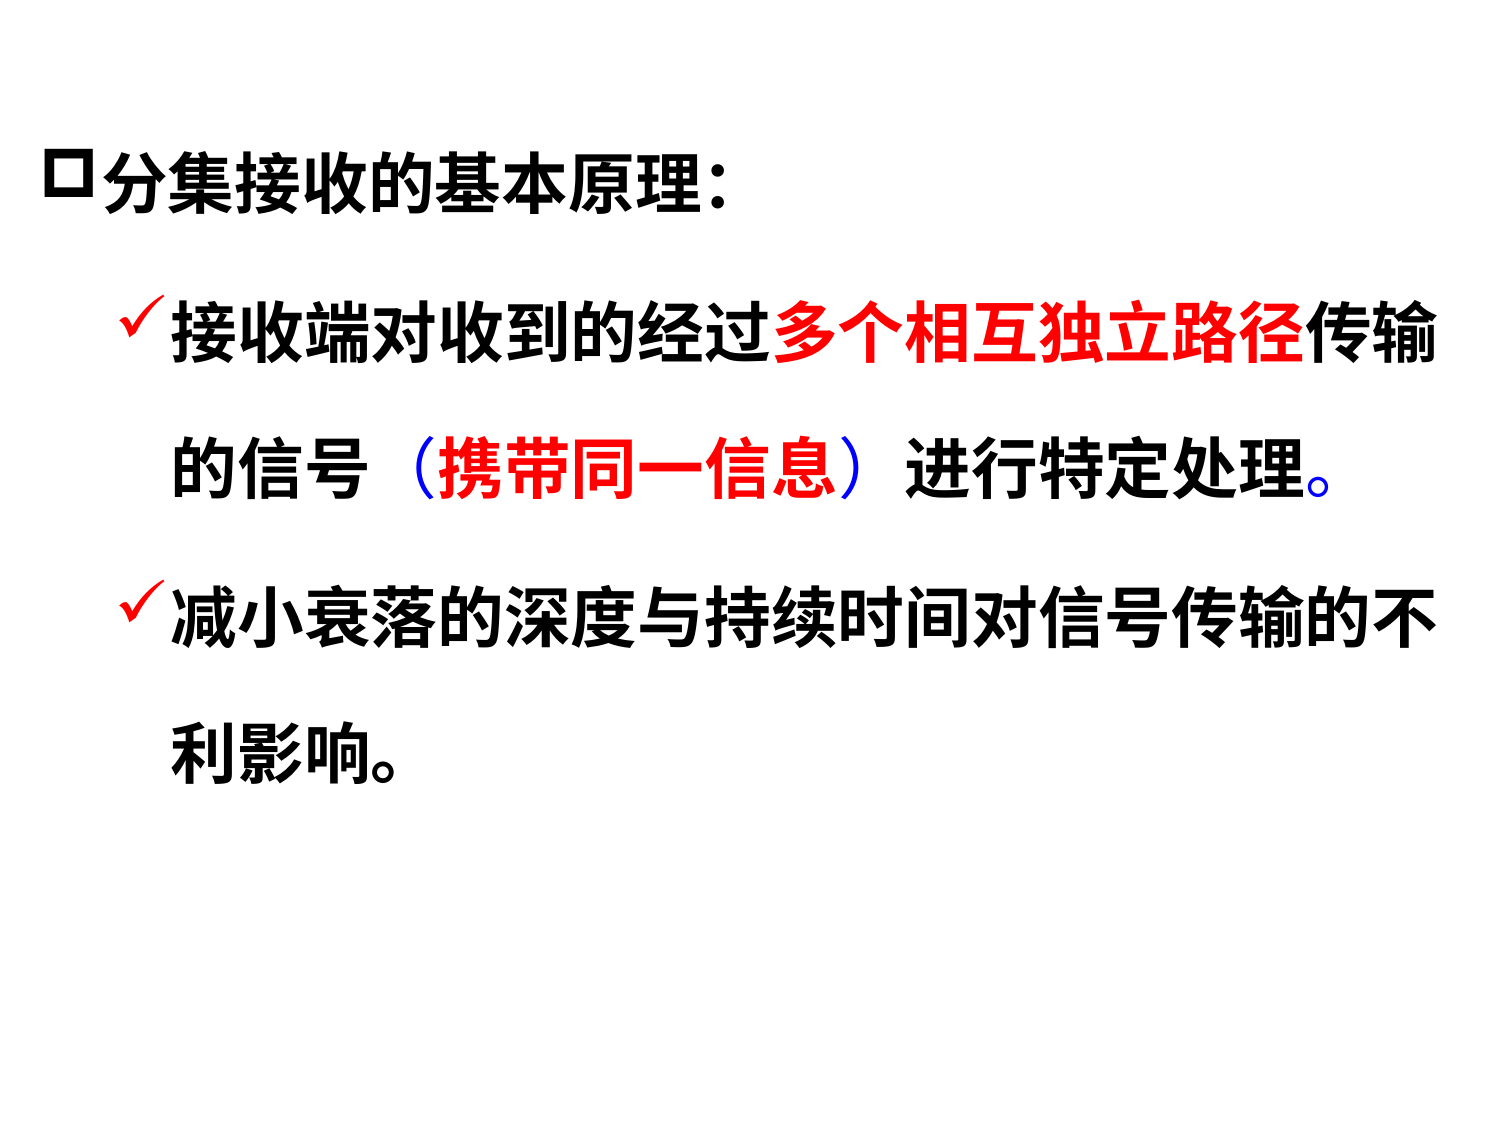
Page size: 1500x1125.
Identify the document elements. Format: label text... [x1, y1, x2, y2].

list 分集接收的基本原理： 接收端对收到的经过多个相互独立路径传输的信号（携带同一信息）进行特定处理。 减小衰落的深度与持续时间对信号传输的不利影响。 [0, 78, 1467, 862]
